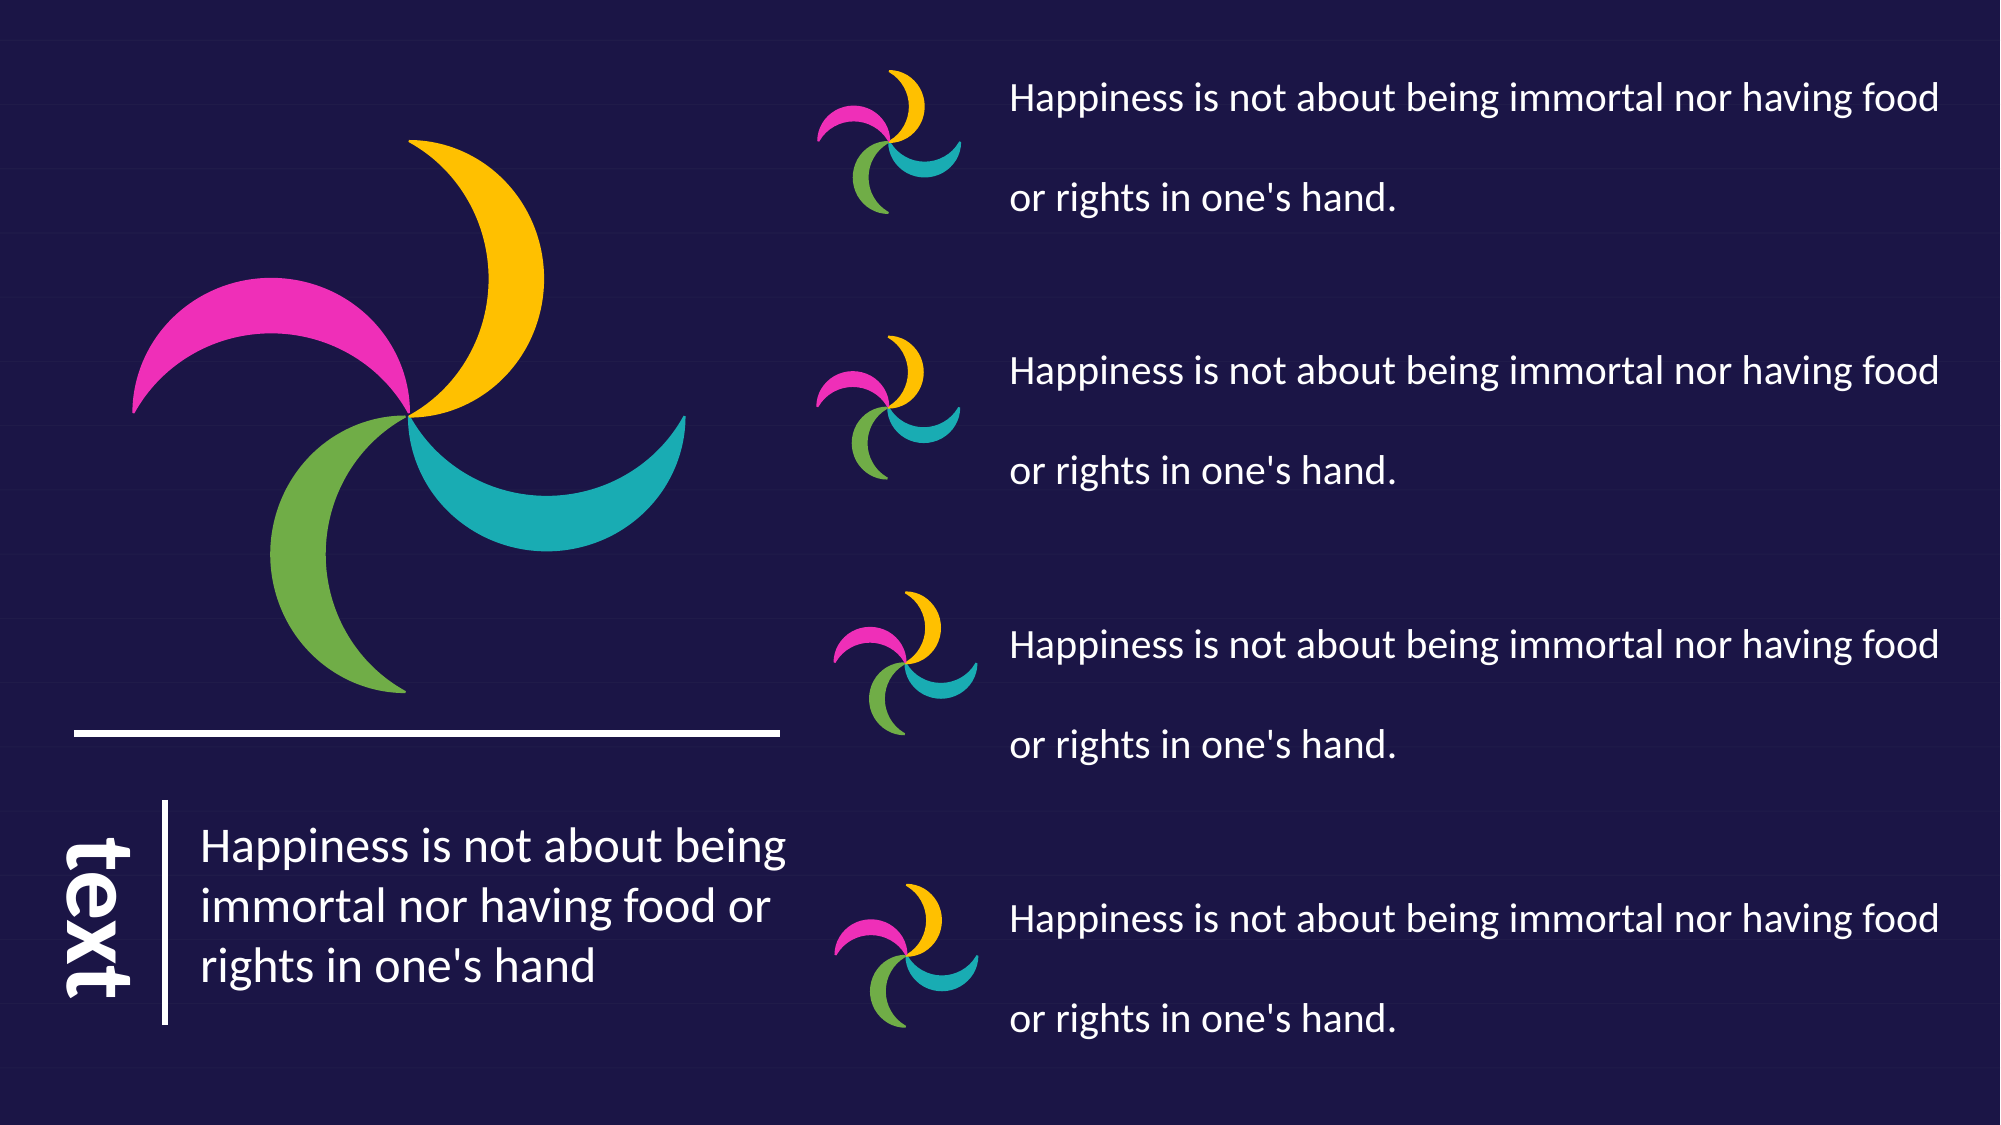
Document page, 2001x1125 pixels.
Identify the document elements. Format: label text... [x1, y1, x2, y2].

text_box Happiness is not about being immortal nor having food or rights in one's hand [185, 804, 880, 1000]
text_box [818, 11, 1979, 229]
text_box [133, 140, 685, 693]
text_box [835, 833, 1978, 1051]
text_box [834, 559, 1978, 777]
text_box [817, 285, 1979, 503]
text_box text [23, 822, 176, 1125]
